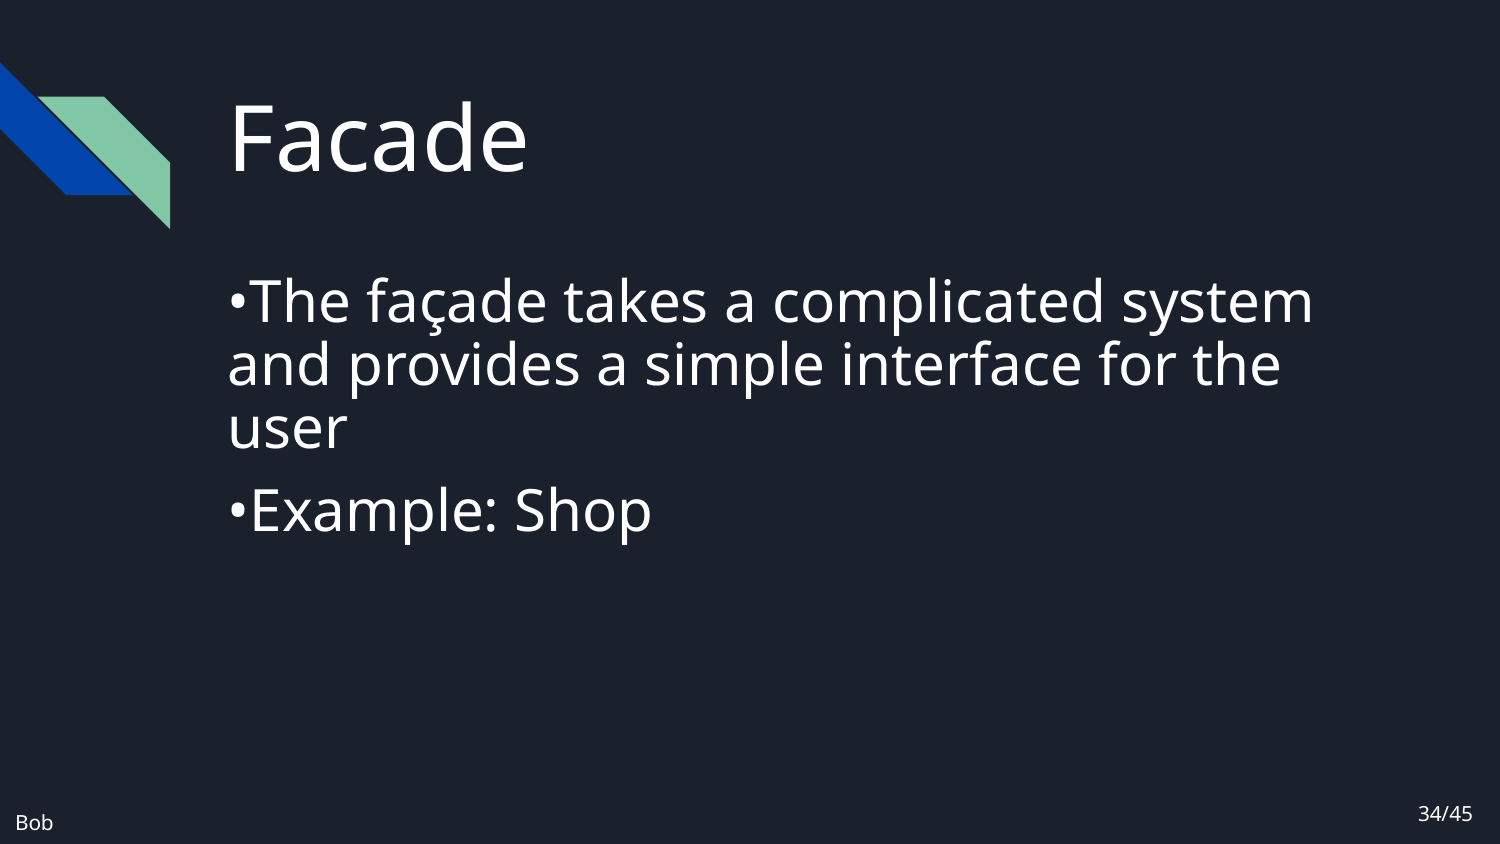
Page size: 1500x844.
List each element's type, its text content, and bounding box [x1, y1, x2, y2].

list •The façade takes a complicated system and provides a simple interface for the user •Example: Shop [212, 257, 1368, 735]
list 34/45 [1403, 781, 1500, 844]
title Facade [212, 64, 1368, 215]
list Bob [0, 791, 118, 844]
